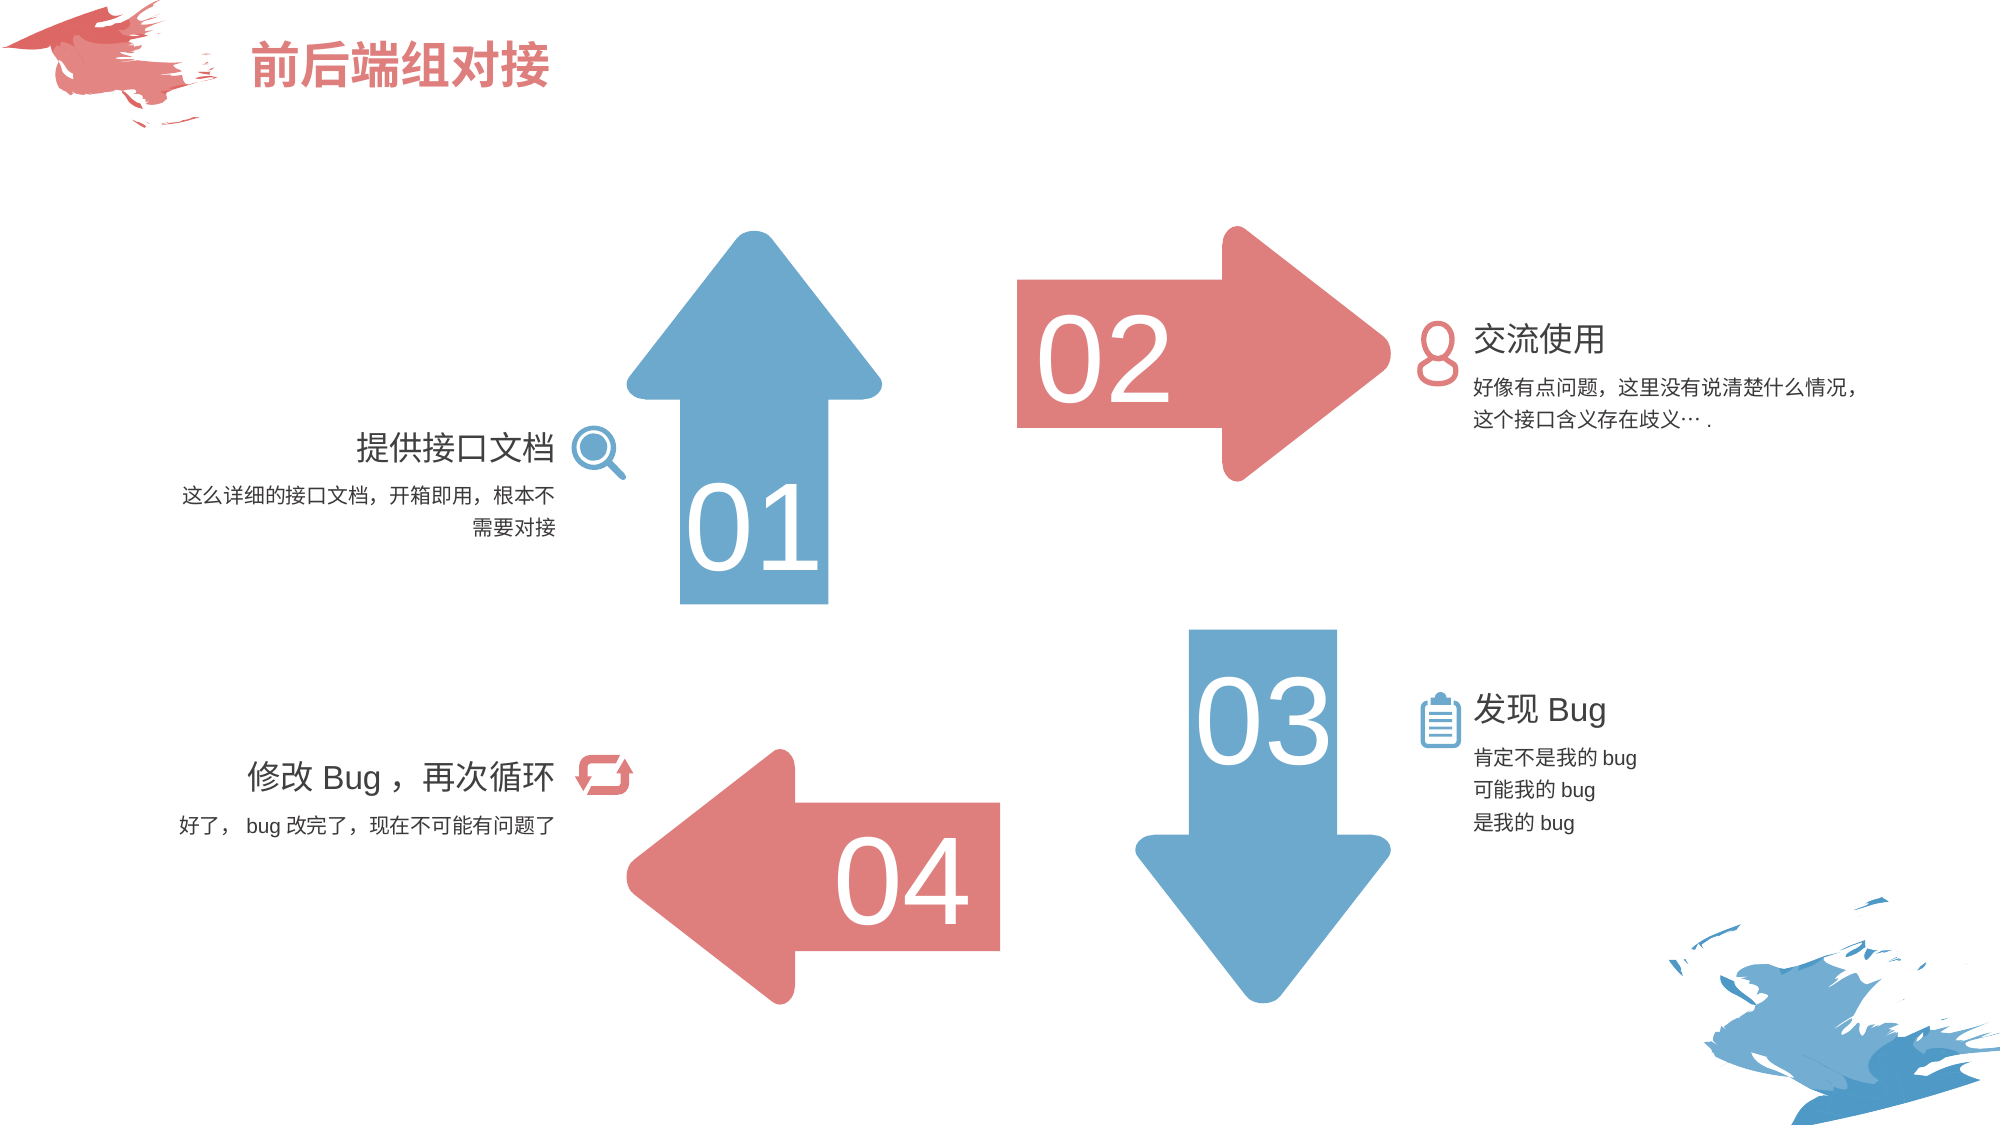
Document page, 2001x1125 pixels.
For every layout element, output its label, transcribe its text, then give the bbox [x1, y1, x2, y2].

text_box [1187, 628, 1339, 632]
picture [1668, 897, 2000, 1125]
text_box [1192, 225, 1392, 483]
text_box [1417, 320, 1458, 387]
text_box 这么详细的接口文档，开箱即用，根本不需要对接 [151, 467, 571, 548]
text_box 修改Bug，再次循环 [210, 748, 571, 804]
text_box 肯定不是我的bug 可能我的bug 是我的bug [1458, 729, 1878, 842]
text_box 04 [816, 792, 990, 957]
text_box 交流使用 [1458, 311, 1669, 366]
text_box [574, 754, 634, 795]
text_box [1420, 691, 1461, 749]
text_box 好了，bug改完了，现在不可能有问题了 [151, 797, 571, 845]
text_box 提供接口文档 [335, 419, 571, 475]
text_box 发现Bug [1458, 680, 1659, 736]
text_box 01 [667, 437, 841, 603]
text_box 03 [1177, 632, 1351, 798]
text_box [571, 425, 627, 481]
text_box [625, 229, 884, 437]
text_box [1134, 798, 1392, 1005]
text_box 好像有点问题，这里没有说清楚什么情况，这个接口含义存在歧义…. [1458, 359, 1878, 440]
text_box 前后端组对接 [235, 25, 566, 101]
picture [0, 0, 224, 128]
text_box 02 [1018, 270, 1192, 436]
text_box [625, 748, 816, 1006]
text_box [990, 801, 1002, 953]
